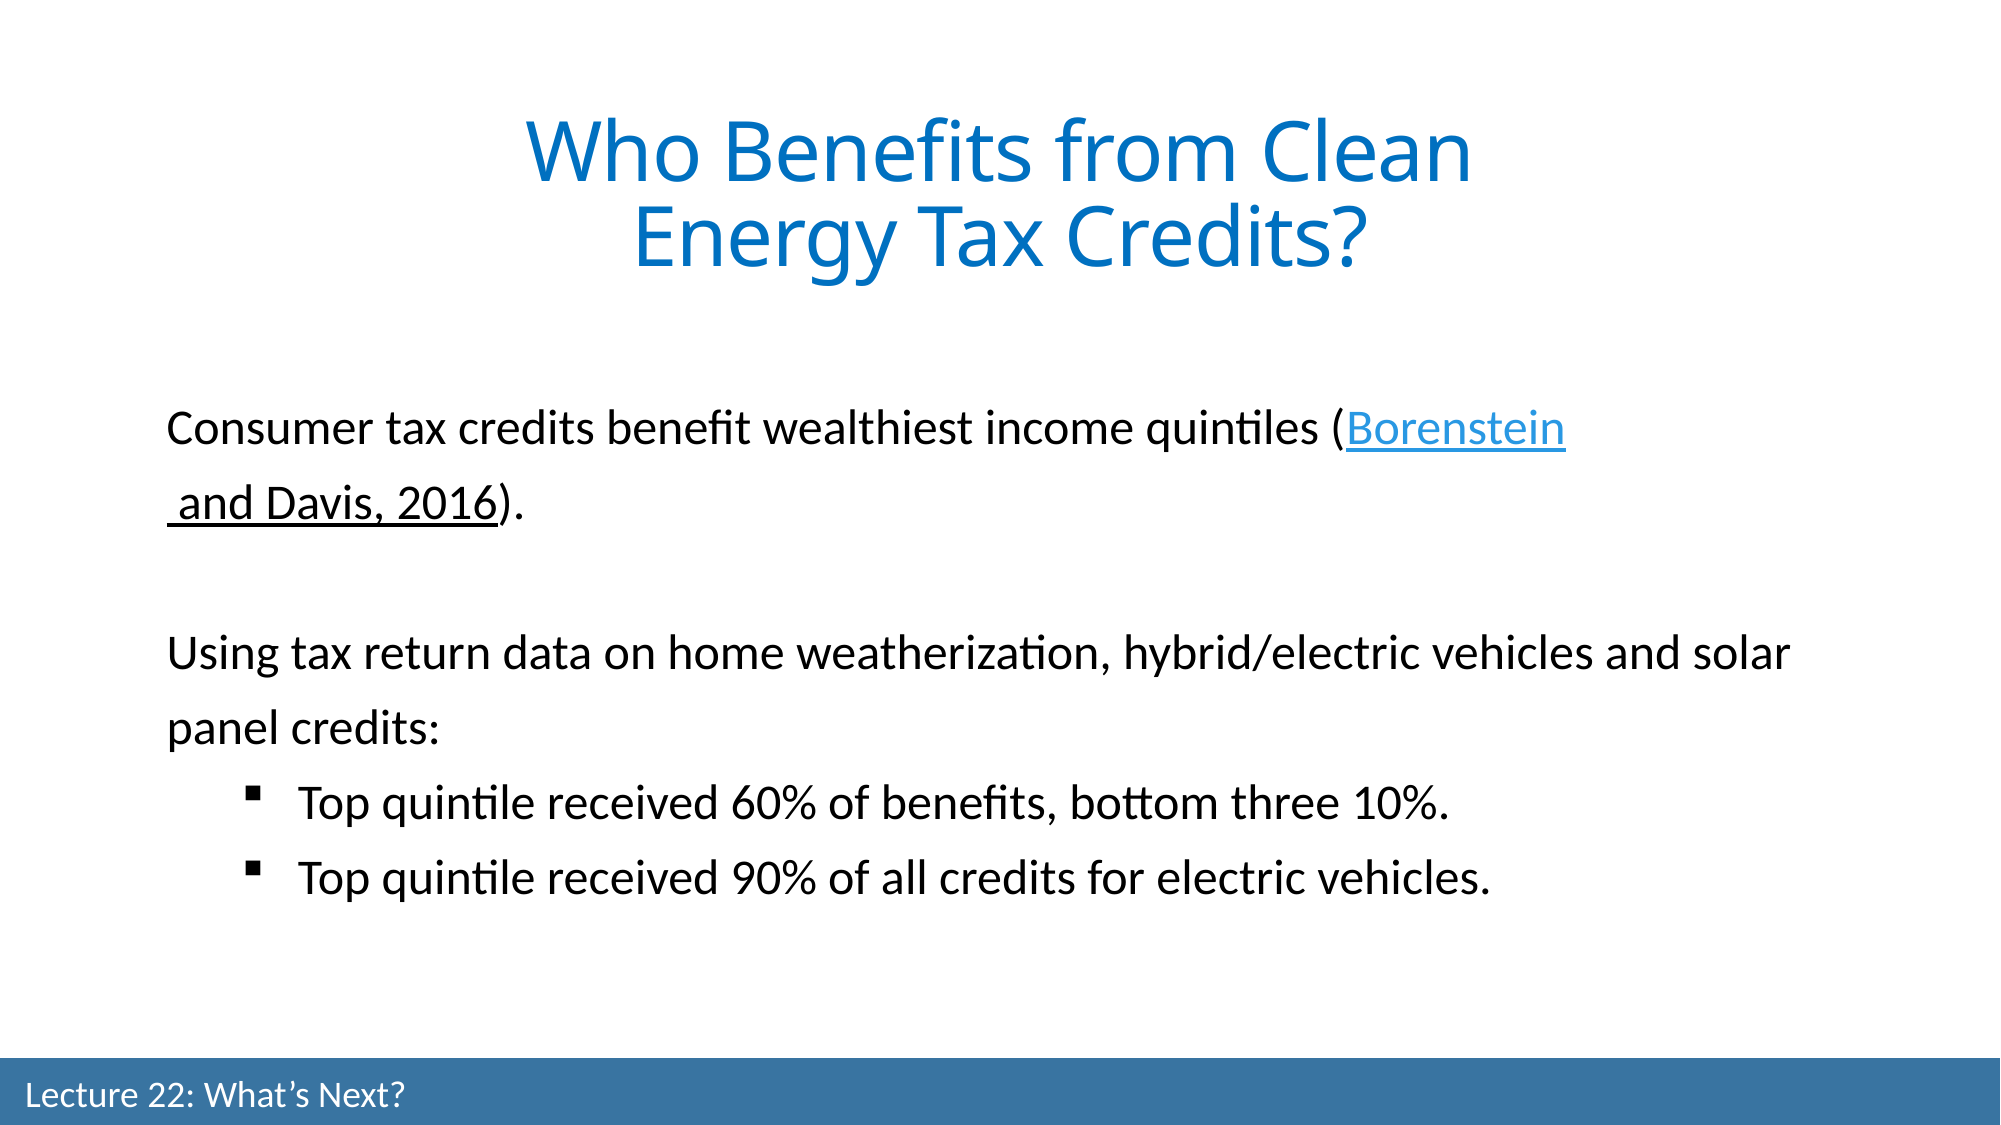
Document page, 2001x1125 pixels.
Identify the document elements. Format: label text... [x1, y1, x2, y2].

text_box Who Benefits from Clean Energy Tax Credits? [407, 0, 1593, 291]
text_box Consumer tax credits benefit wealthiest income quintiles (Borenstein and Davis, 2016). Using tax return data on home weatherization, hybrid/electric vehicles and solar panel credits: Top quintile received 60% of benefits, bottom three 10%. Top quintile received 90% of all credits for electric vehicles. [151, 372, 1845, 913]
